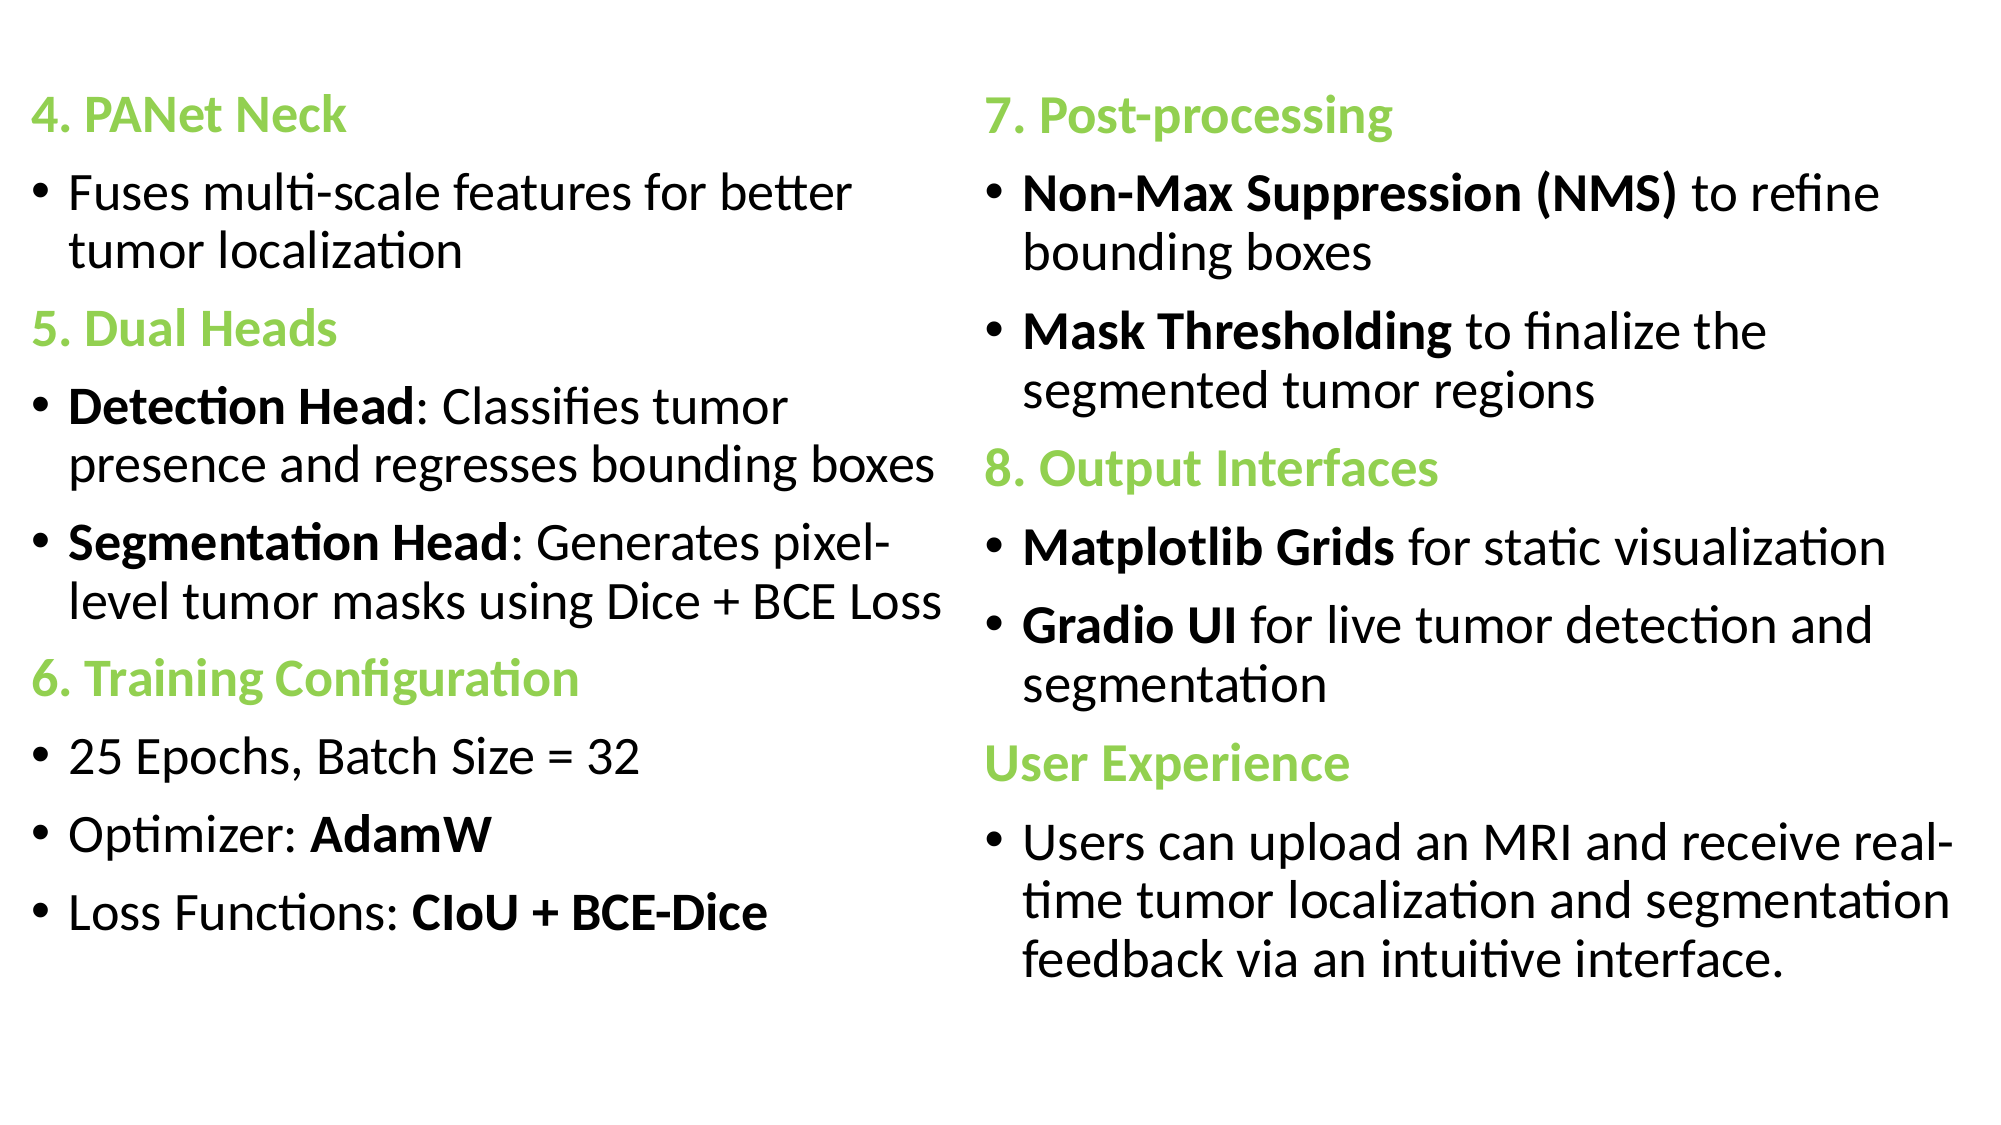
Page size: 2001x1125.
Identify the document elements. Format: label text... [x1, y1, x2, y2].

list 4. PANet Neck Fuses multi-scale features for better tumor localization 5. Dual Heads Detection Head: Classifies tumor presence and regresses bounding boxes Segmentation Head: Generates pixel-level tumor masks using Dice + BCE Loss 6. Training Configuration 25 Epochs, Batch Size = 32 Optimizer: AdamW Loss Functions: CIoU + BCE-Dice [16, 78, 969, 1041]
list 7. Post-processing Non-Max Suppression (NMS) to refine bounding boxes Mask Thresholding to finalize the segmented tumor regions 8. Output Interfaces Matplotlib Grids for static visualization Gradio UI for live tumor detection and segmentation User Experience Users can upload an MRI and receive real-time tumor localization and segmentation feedback via an intuitive interface. [969, 78, 1984, 1041]
